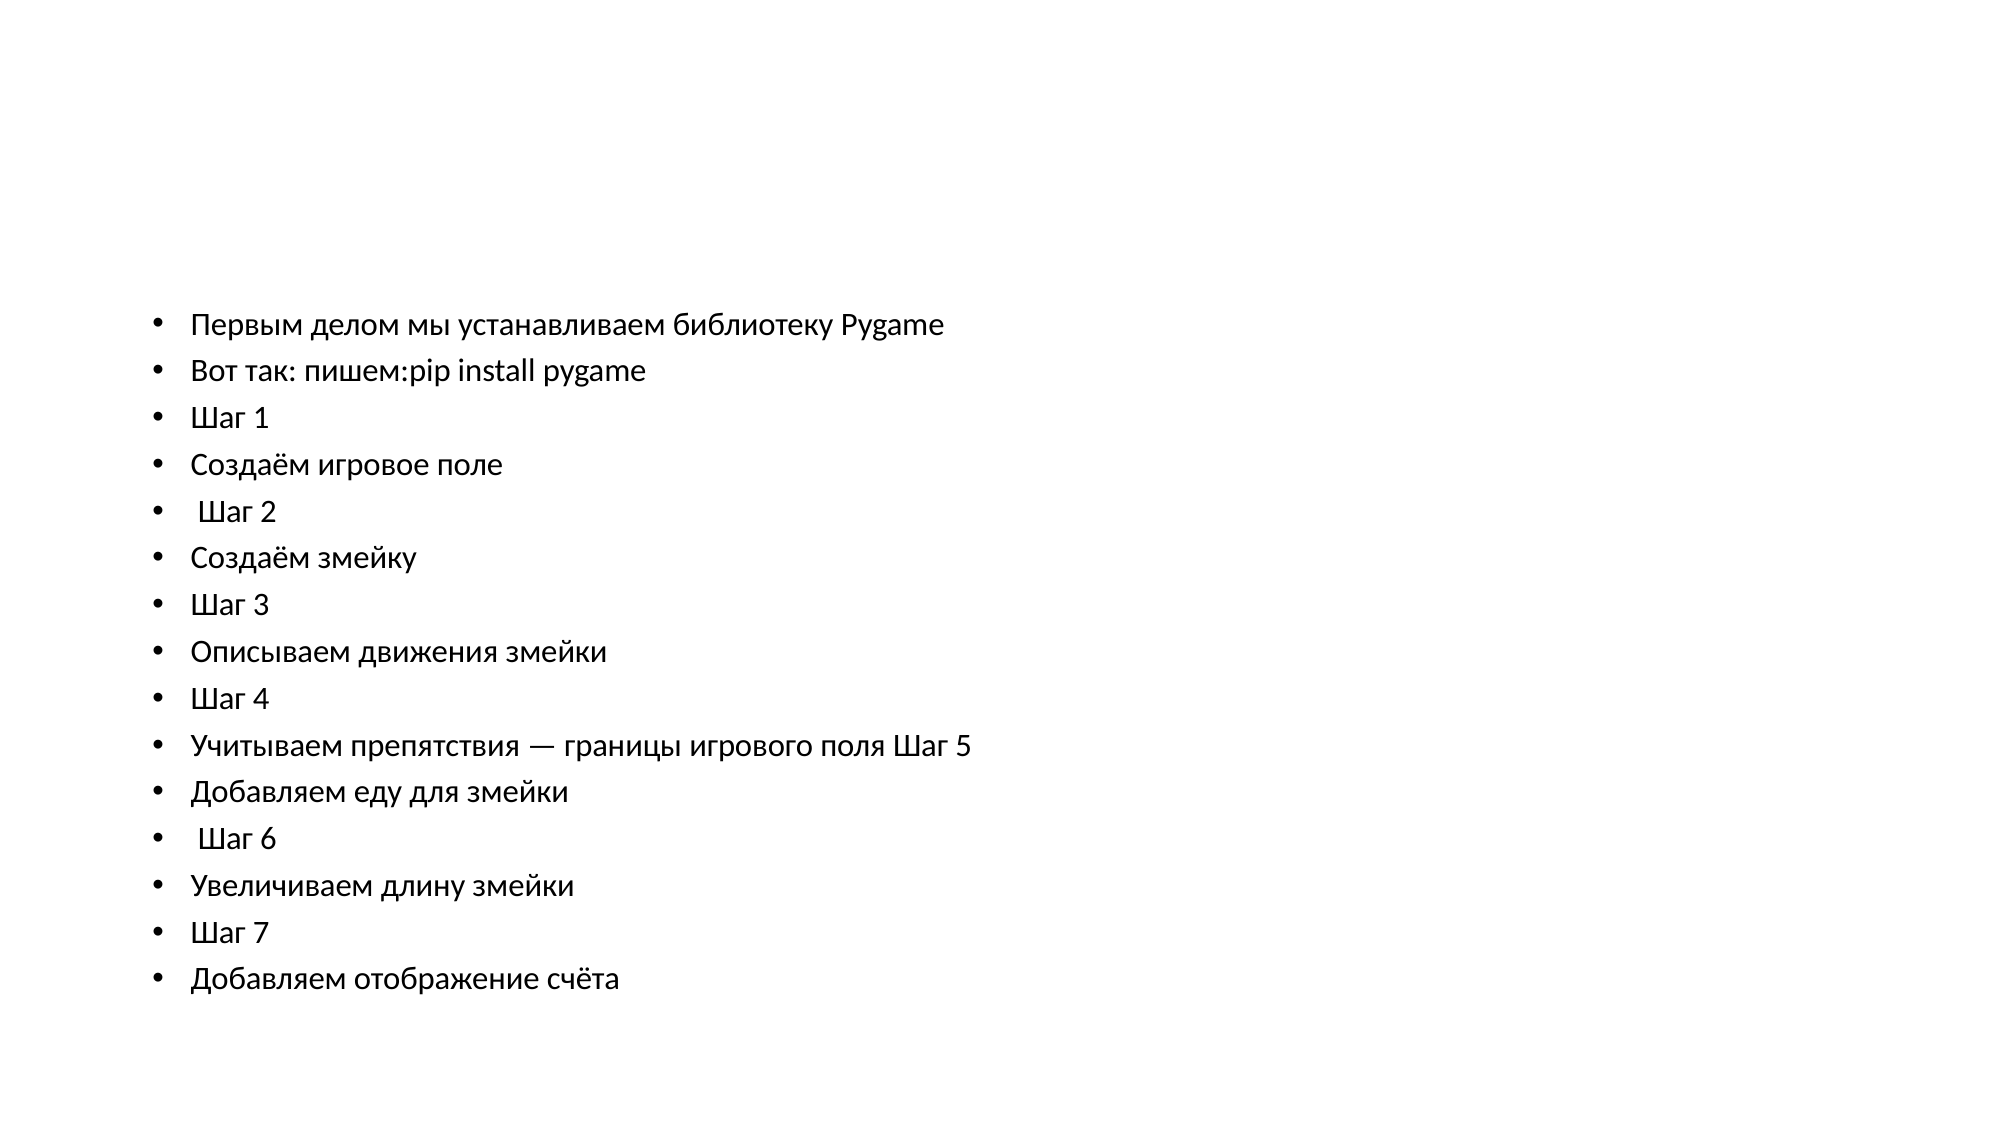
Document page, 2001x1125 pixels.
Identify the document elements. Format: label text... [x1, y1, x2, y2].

list Первым делом мы устанавливаем библиотеку Pygame Вот так: пишем:pip install pygame Шаг 1 Создаём игровое поле Шаг 2 Создаём змейку Шаг 3 Описываем движения змейки Шаг 4 Учитываем препятствия — границы игрового поля Шаг 5 Добавляем еду для змейки Шаг 6 Увеличиваем длину змейки Шаг 7 Добавляем отображение счёта [137, 299, 1863, 1014]
